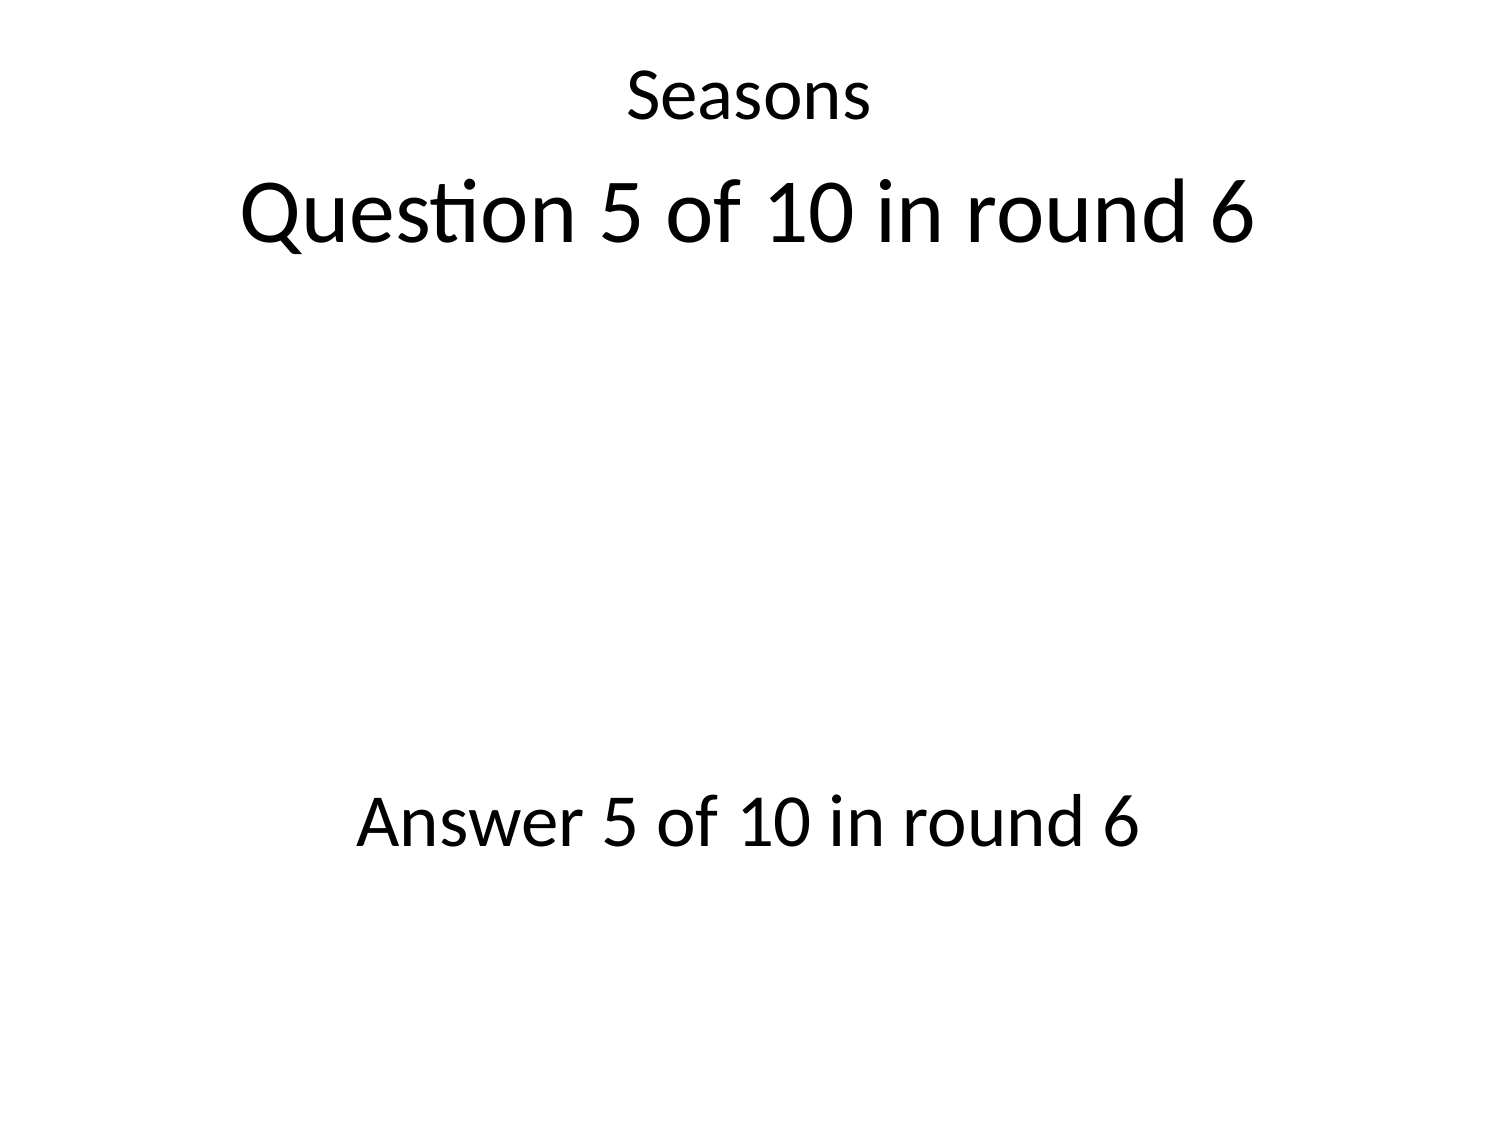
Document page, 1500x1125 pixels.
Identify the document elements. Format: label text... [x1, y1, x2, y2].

text_box Seasons [35, 37, 1463, 143]
text_box Question 5 of 10 in round 6 [35, 143, 1463, 764]
text_box Answer 5 of 10 in round 6 [35, 764, 1463, 921]
